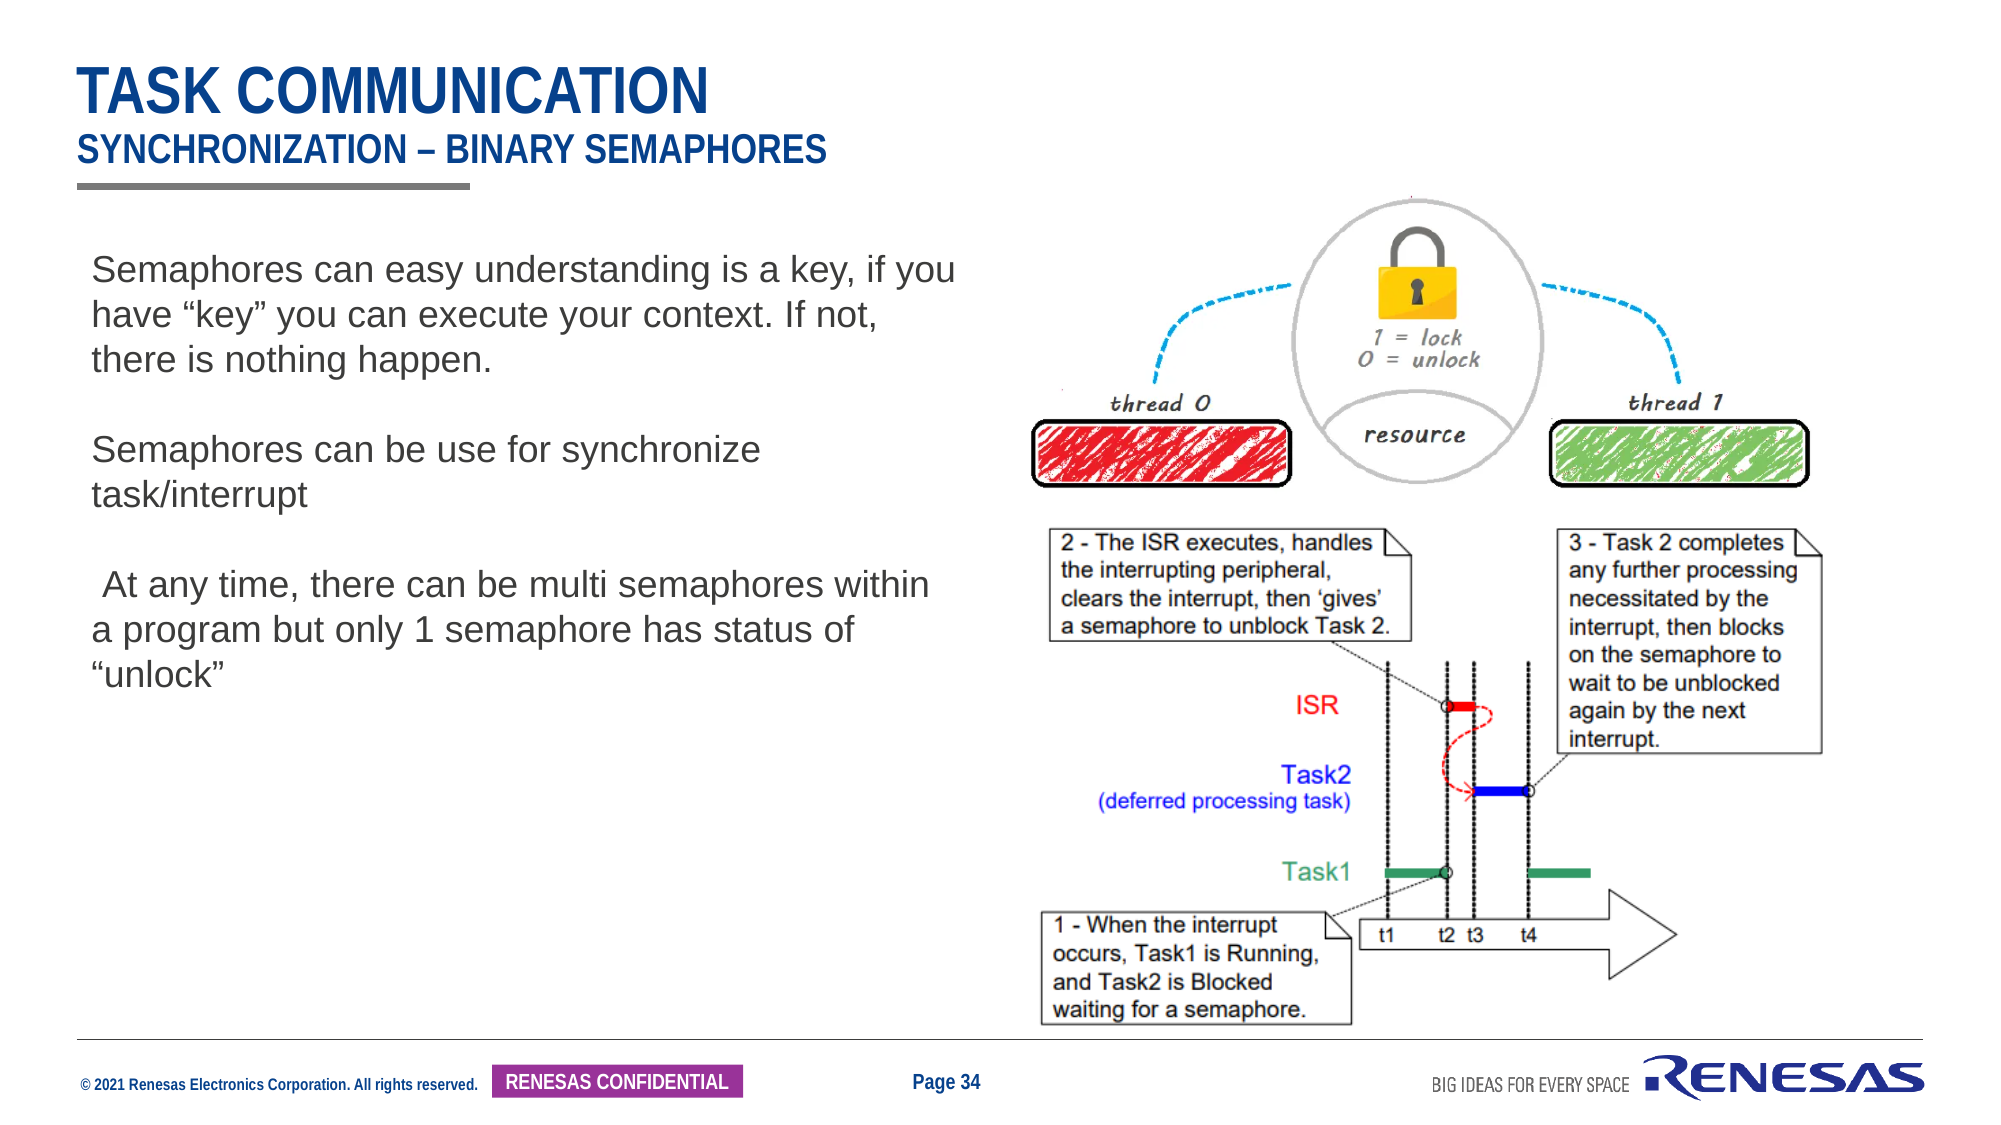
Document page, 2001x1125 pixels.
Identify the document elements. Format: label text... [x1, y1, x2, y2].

picture [1029, 515, 1831, 1031]
title task communication synchronization – binary semaphores [76, 54, 1922, 173]
text_box Semaphores can easy understanding is a key, if you have “key” you can execute your context. If not, there is nothing happen. Semaphores can be use for synchronize task/interrupt At any time, there can be multi semaphores within a program but only 1 semaphore has status of “unlock” [76, 237, 975, 748]
picture [1425, 1049, 1933, 1106]
picture [1024, 192, 1813, 496]
